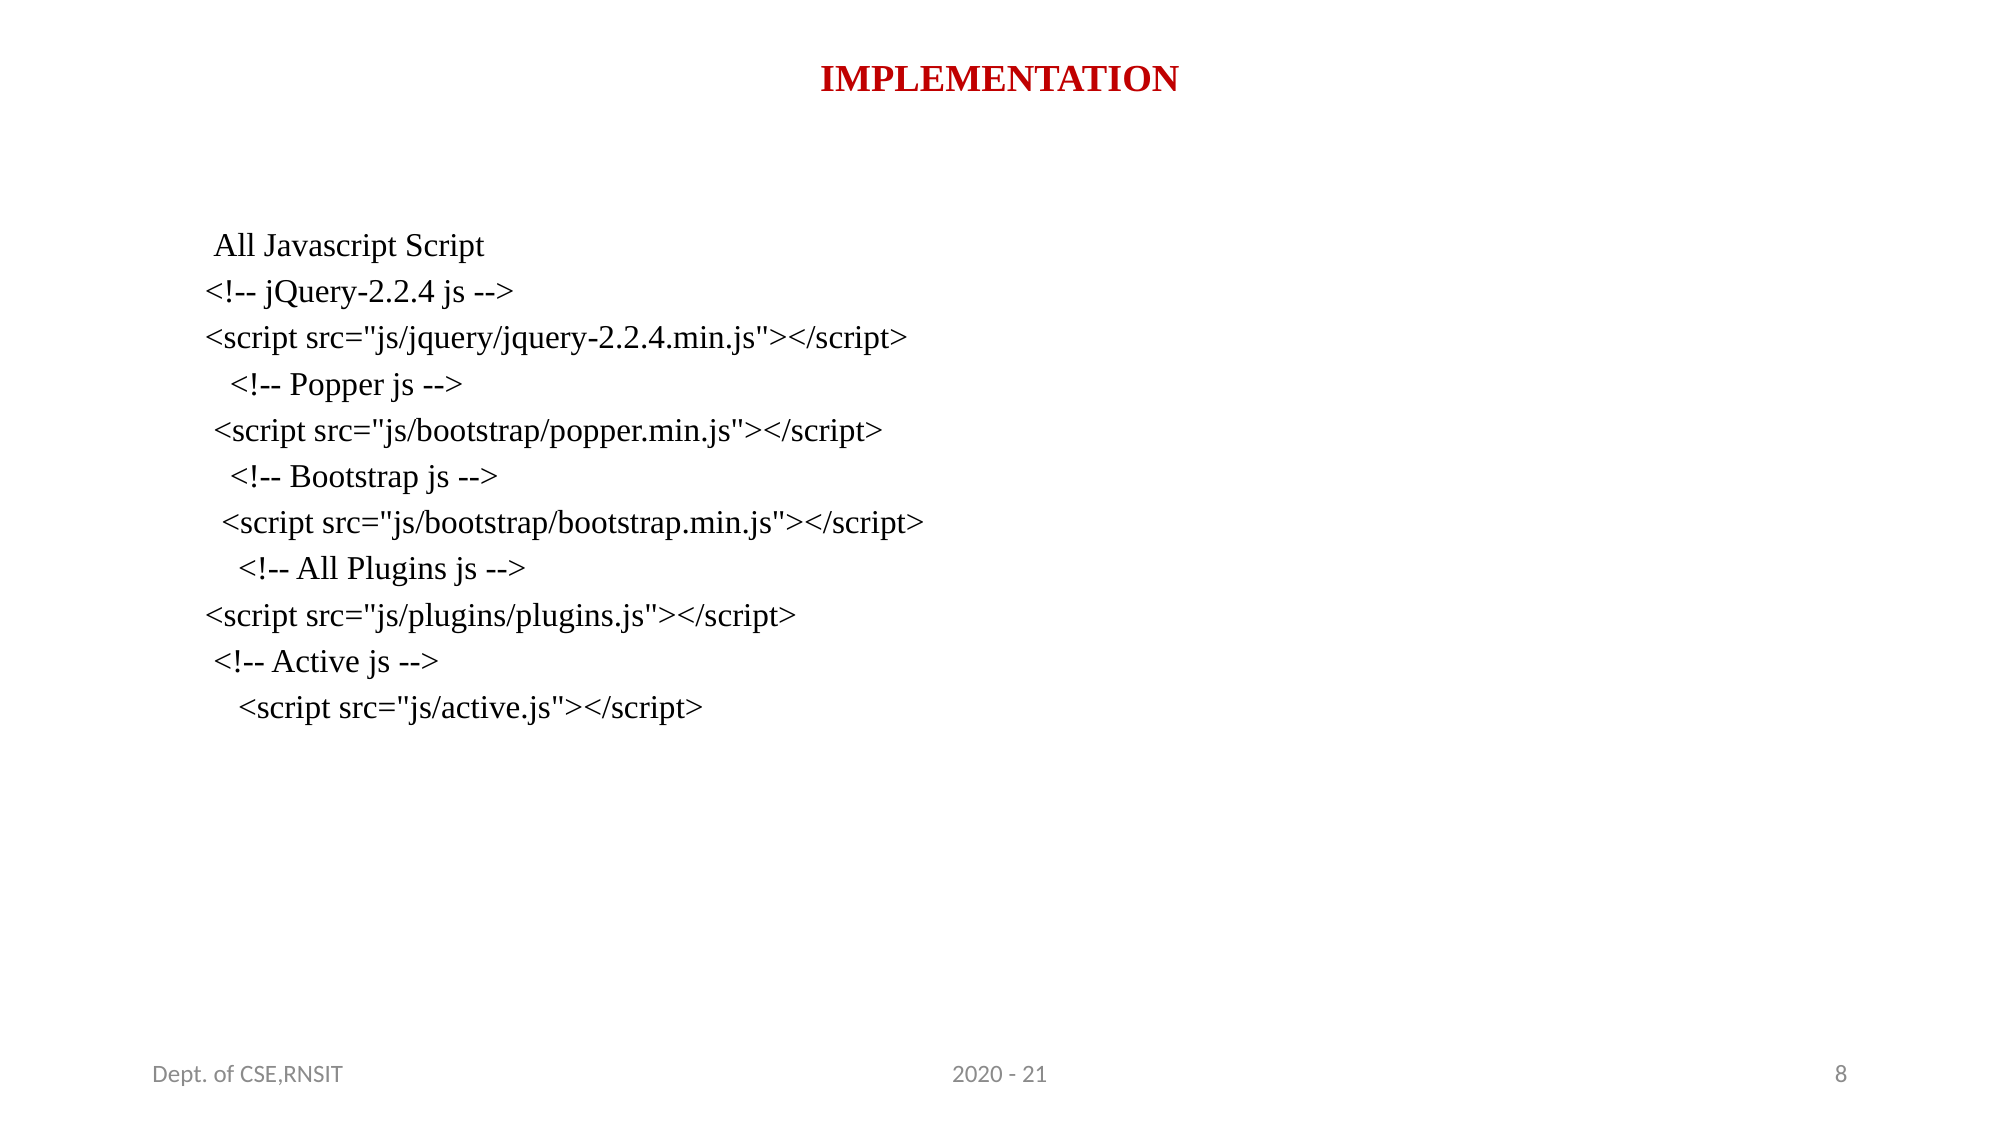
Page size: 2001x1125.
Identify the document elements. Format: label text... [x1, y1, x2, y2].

title IMPLEMENTATION [137, 0, 1863, 123]
slide_number Dept. of CSE,RNSIT [137, 1042, 588, 1103]
slide_number 8 [1412, 1042, 1863, 1103]
list All Javascript Script <!-- jQuery-2.2.4 js --> <script src="js/jquery/jquery-2.2.4.min.js"></script> <!-- Popper js --> <script src="js/bootstrap/popper.min.js"></script> <!-- Bootstrap js --> <script src="js/bootstrap/bootstrap.min.js"></script> <!-- All Plugins js --> <script src="js/plugins/plugins.js"></script> <!-- Active js --> <script src="js/active.js"></script> [115, 123, 1863, 1014]
footer 2020 - 21 [662, 1042, 1338, 1103]
